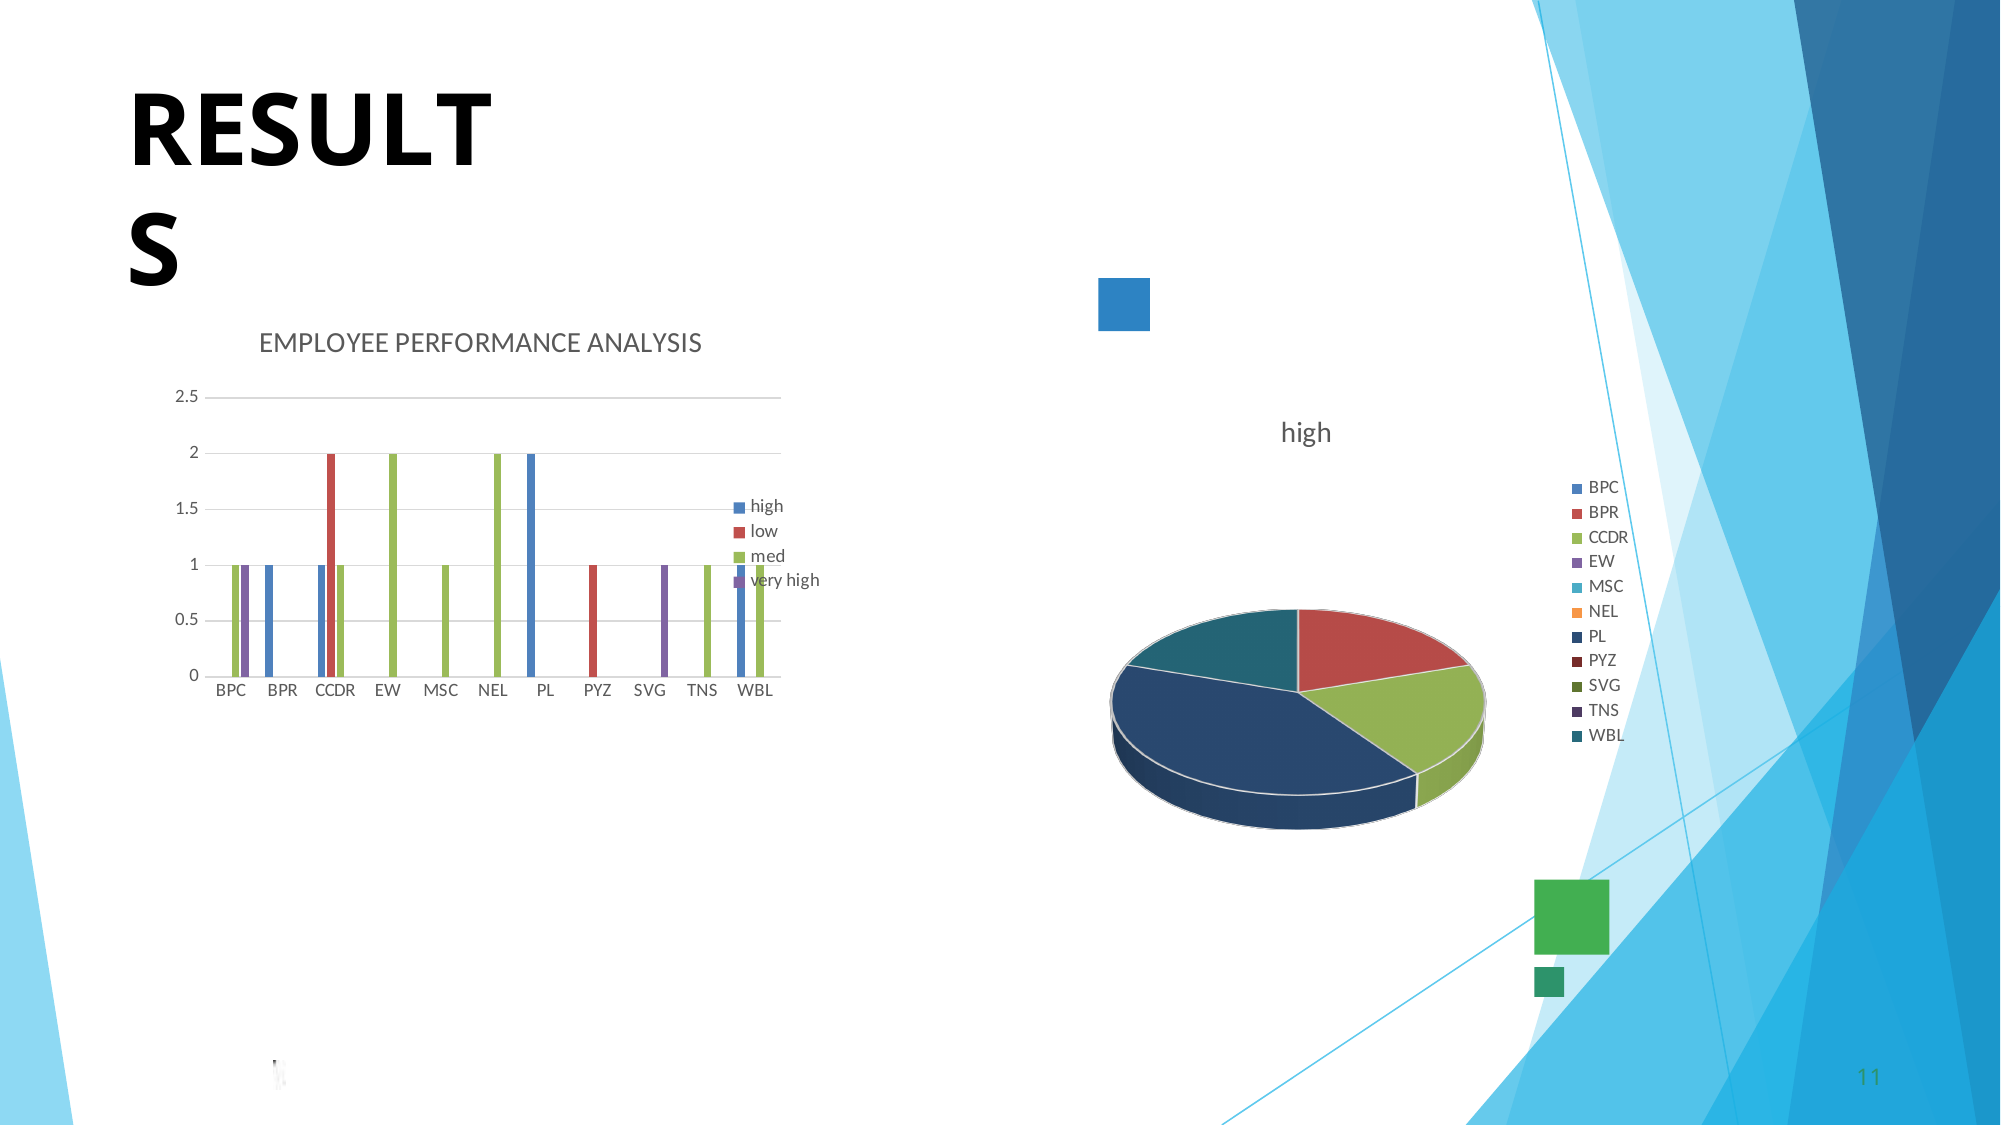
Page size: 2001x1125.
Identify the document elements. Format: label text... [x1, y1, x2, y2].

text_box [1534, 879, 1610, 955]
chart [123, 304, 839, 786]
text_box [1534, 967, 1565, 997]
title RESULTS [123, 63, 524, 304]
text_box 11 [1849, 1061, 1888, 1095]
text_box [1098, 278, 1150, 332]
chart [964, 394, 1649, 832]
picture [273, 1060, 287, 1091]
